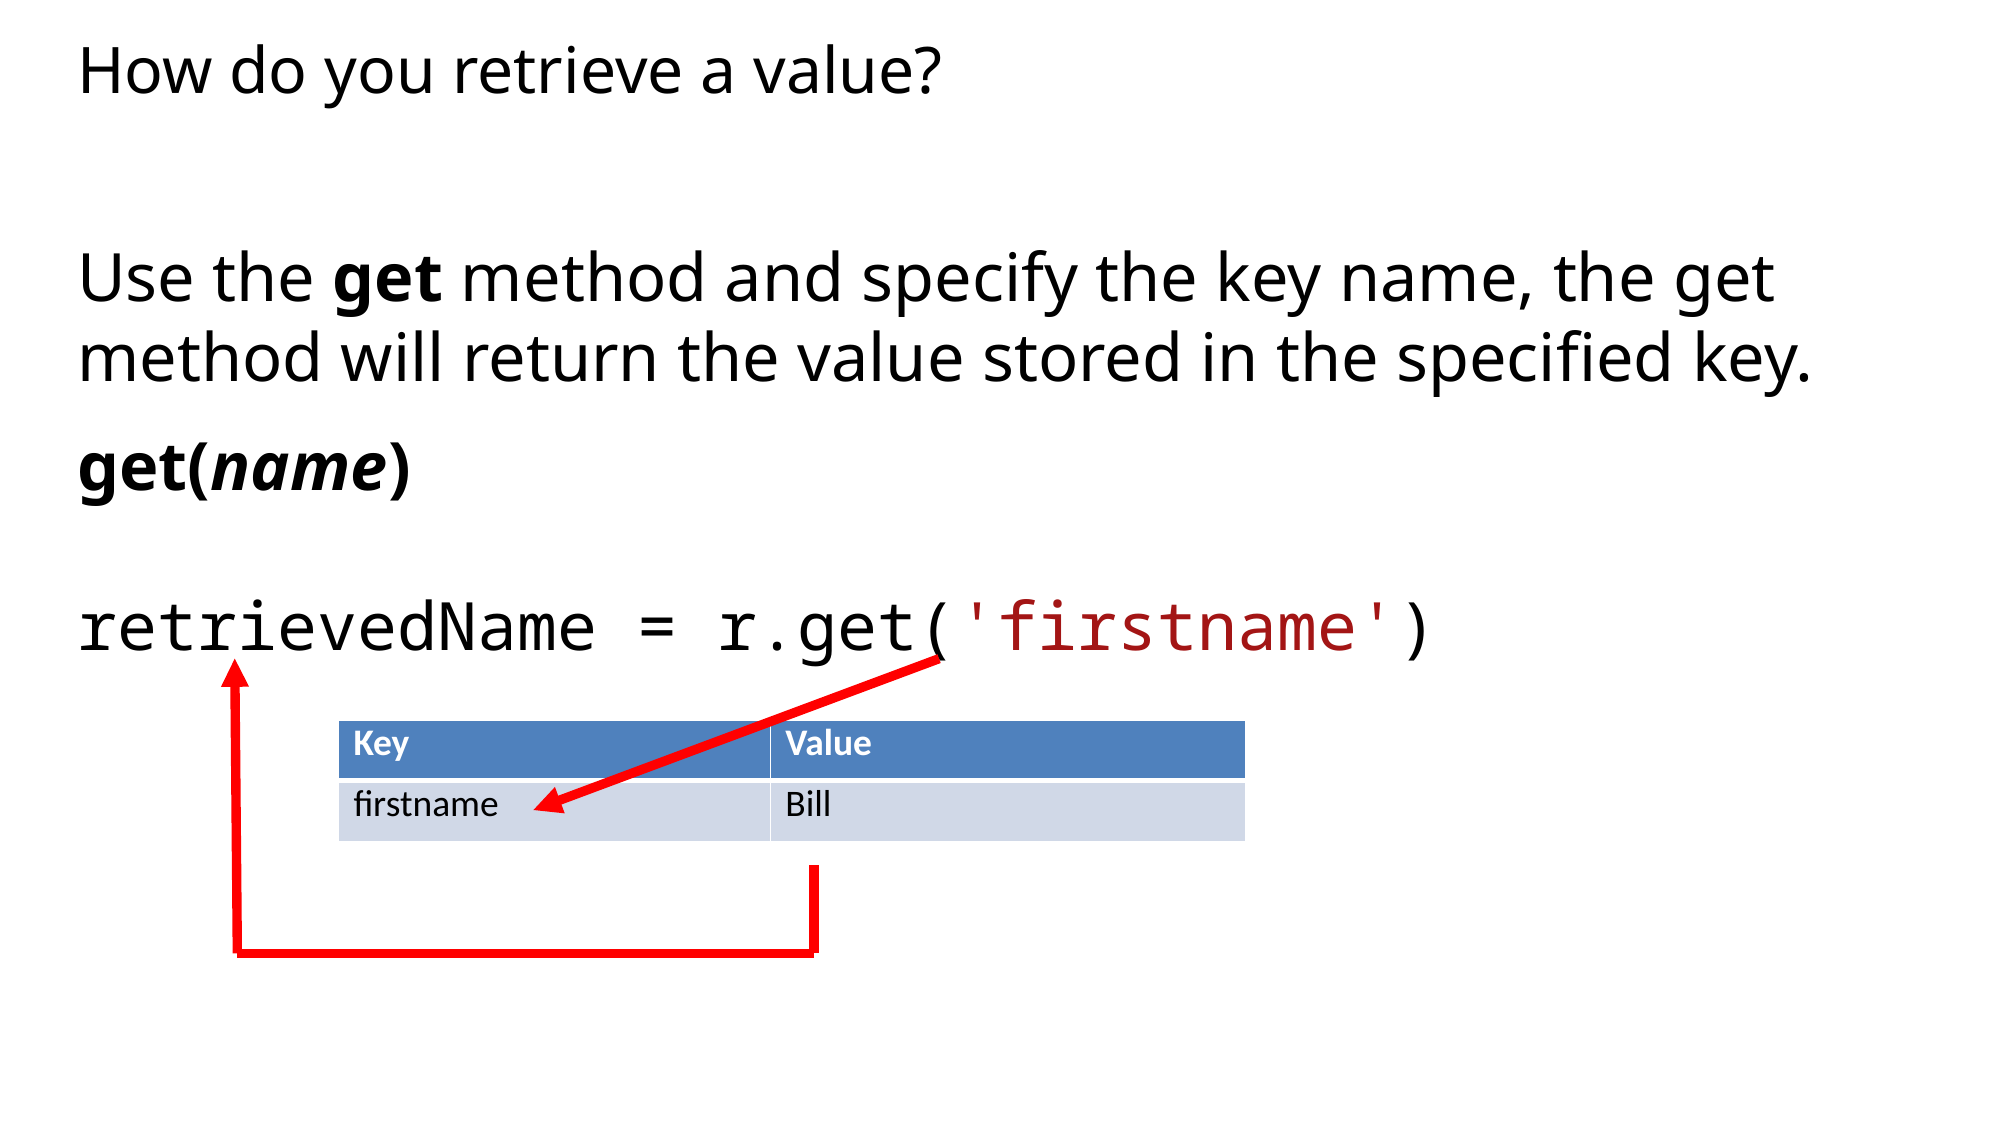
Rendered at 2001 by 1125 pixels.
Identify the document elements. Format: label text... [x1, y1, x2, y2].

list Use the get method and specify the key name, the get method will return the value stored in the specified key. get(name) retrievedName = r.get('firstname') [62, 227, 1953, 1096]
title How do you retrieve a value? [62, 29, 1953, 205]
table_cell Bill [819, 783, 1245, 841]
table_header Value [944, 721, 1245, 778]
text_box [234, 658, 815, 954]
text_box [815, 658, 940, 811]
